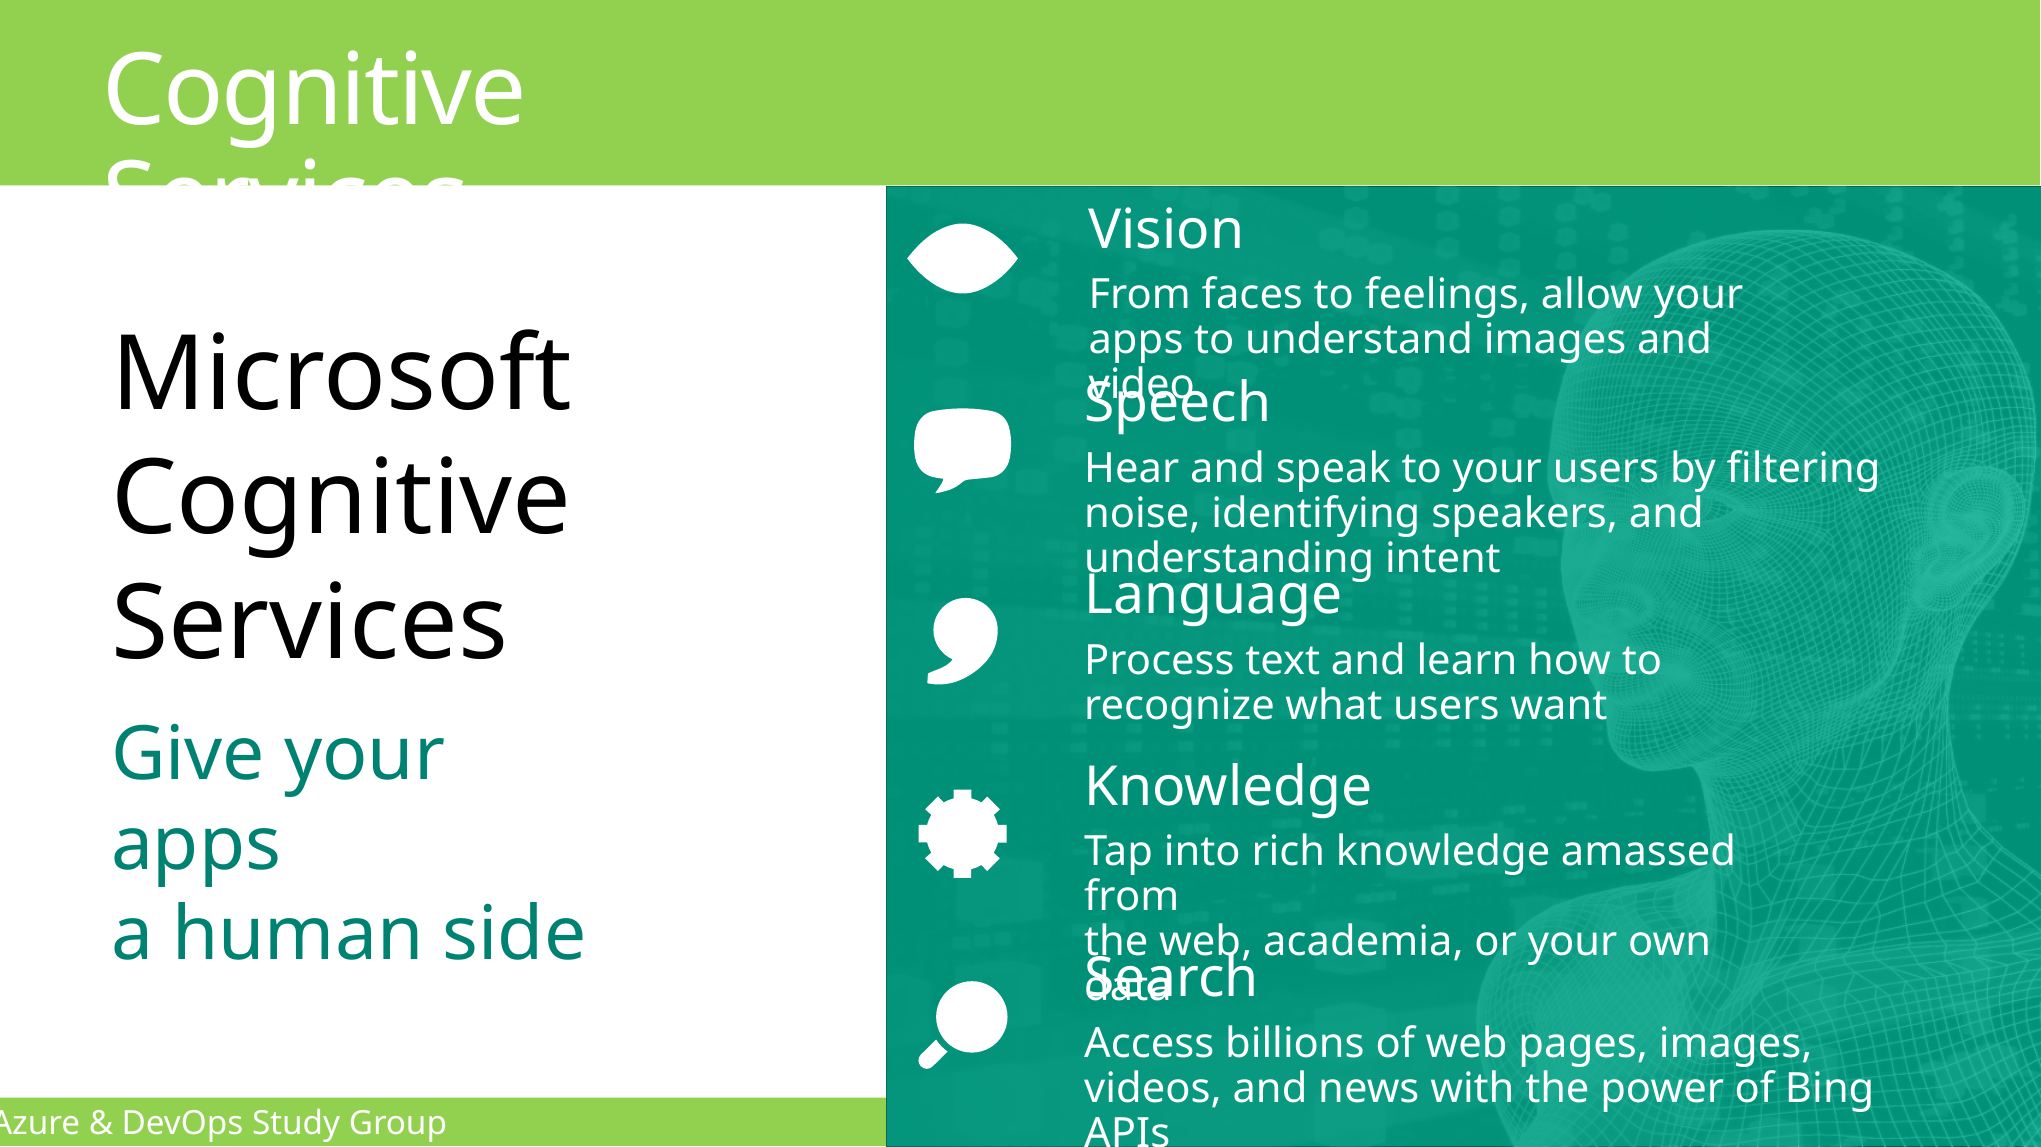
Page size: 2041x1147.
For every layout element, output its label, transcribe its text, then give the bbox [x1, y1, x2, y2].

picture [886, 186, 2041, 1147]
text_box Microsoft Cognitive Services Give your apps a human side [96, 297, 623, 983]
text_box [917, 980, 1008, 1070]
text_box Vision From faces to feelings, allow your apps to understand images and video [1058, 176, 1823, 186]
title Cognitive Services [78, 23, 887, 269]
